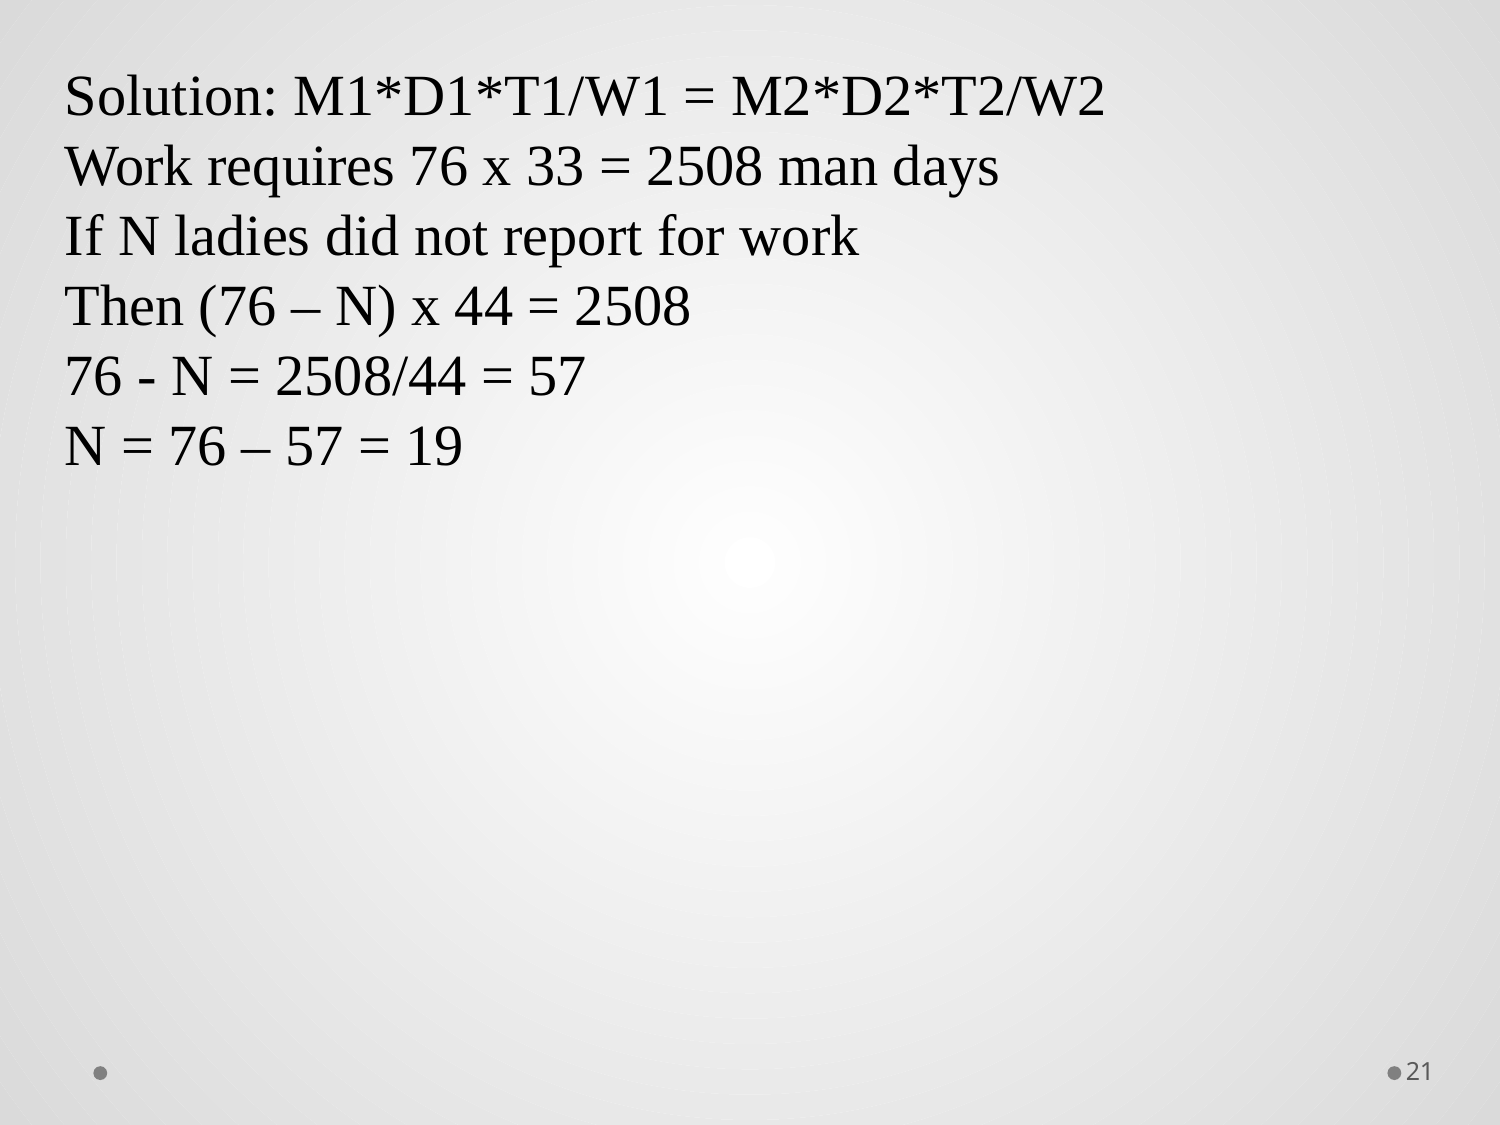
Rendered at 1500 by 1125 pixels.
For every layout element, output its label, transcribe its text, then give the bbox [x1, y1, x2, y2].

text_box Solution: M1*D1*T1/W1 = M2*D2*T2/W2 Work requires 76 x 33 = 2508 man days If N ladies did not report for work Then (76 – N) x 44 = 2508 76 - N = 2508/44 = 57 N = 76 – 57 = 19 [50, 49, 1450, 485]
slide_number 21 [1401, 1042, 1494, 1103]
